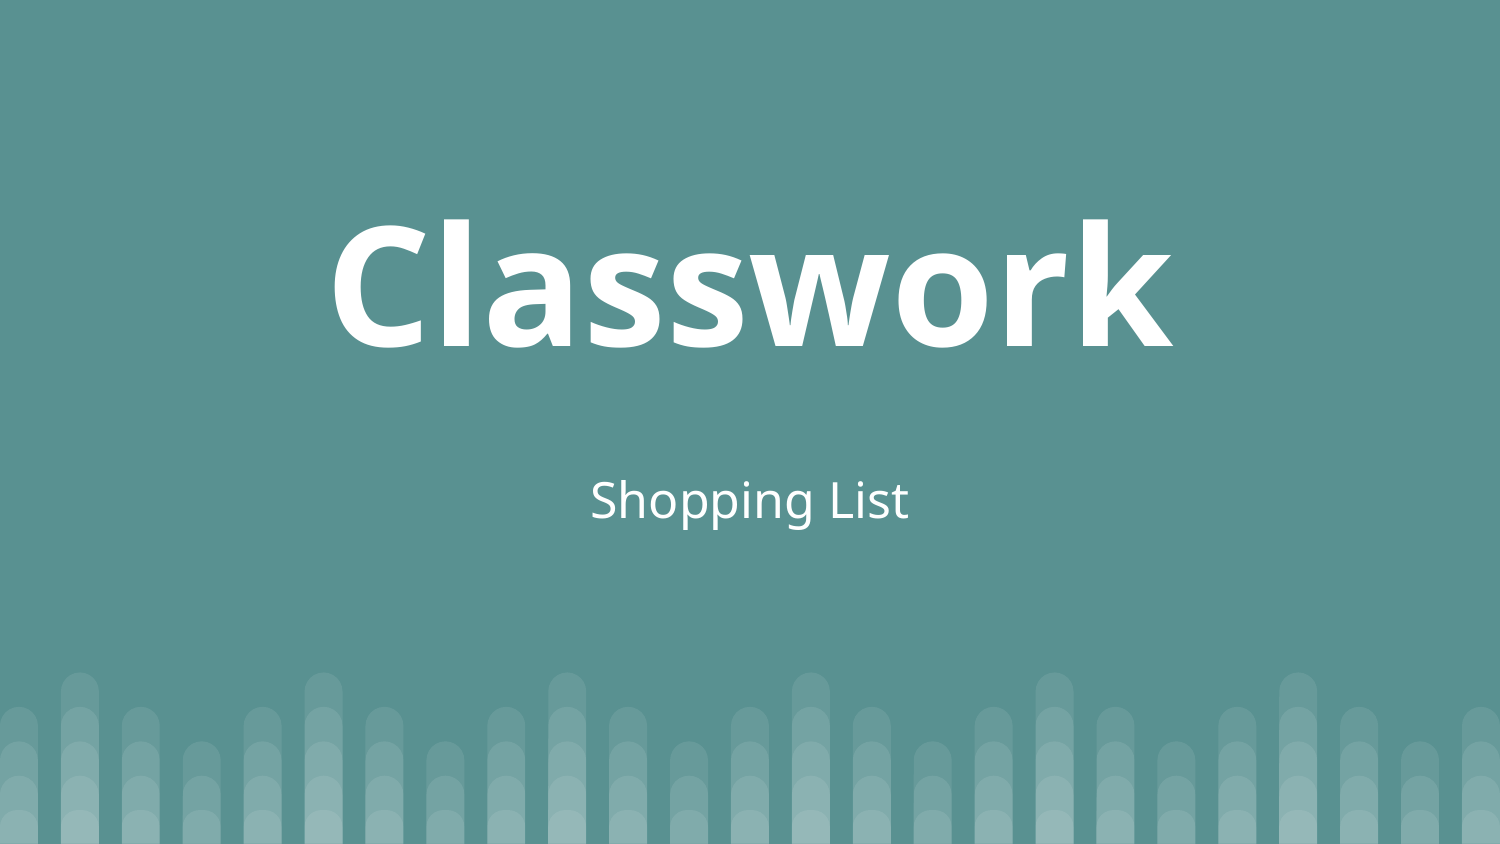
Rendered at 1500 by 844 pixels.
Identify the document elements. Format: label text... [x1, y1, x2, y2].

list Shopping List [227, 444, 1273, 628]
title Classwork [227, 126, 1273, 433]
